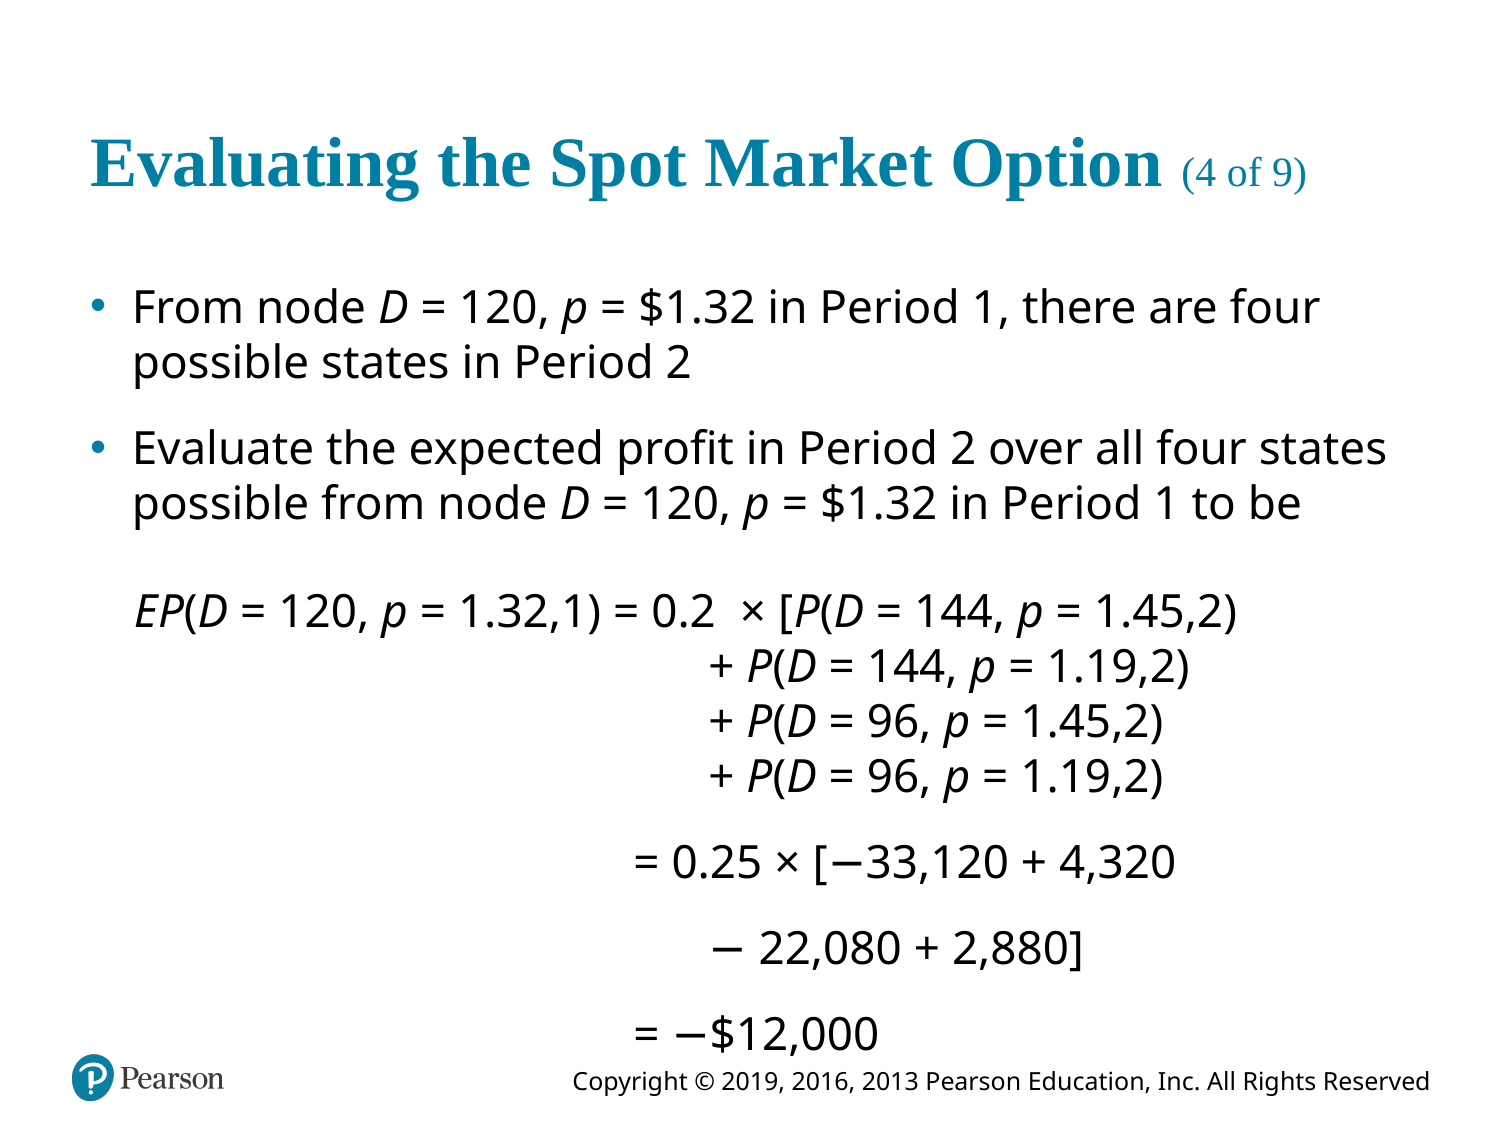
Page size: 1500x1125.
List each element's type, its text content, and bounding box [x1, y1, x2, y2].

list E P(D = 120, p = 1.32,1) = 0.2 × [P(D = 144, p = 1.45,2) + P(D = 144, p = 1.19,2) + P(D = 96, p = 1.45,2) + P(D = 96, p = 1.19,2) = 0.25 × [−33,120 + 4,320 − 22,080 + 2,880] = −$12,000 [75, 566, 1425, 1057]
picture [72, 1054, 81, 1070]
list From node D = 120, p = $1.32 in Period 1, there are four possible states in Period 2 Evaluate the expected profit in Period 2 over all four states possible from node D = 120, p = $1.32 in Period 1 to be [75, 262, 1425, 566]
picture [98, 1057, 224, 1101]
picture [72, 1087, 83, 1101]
title Evaluating the Spot Market Option (4 of 9) [75, 0, 1425, 216]
picture [80, 1063, 106, 1088]
